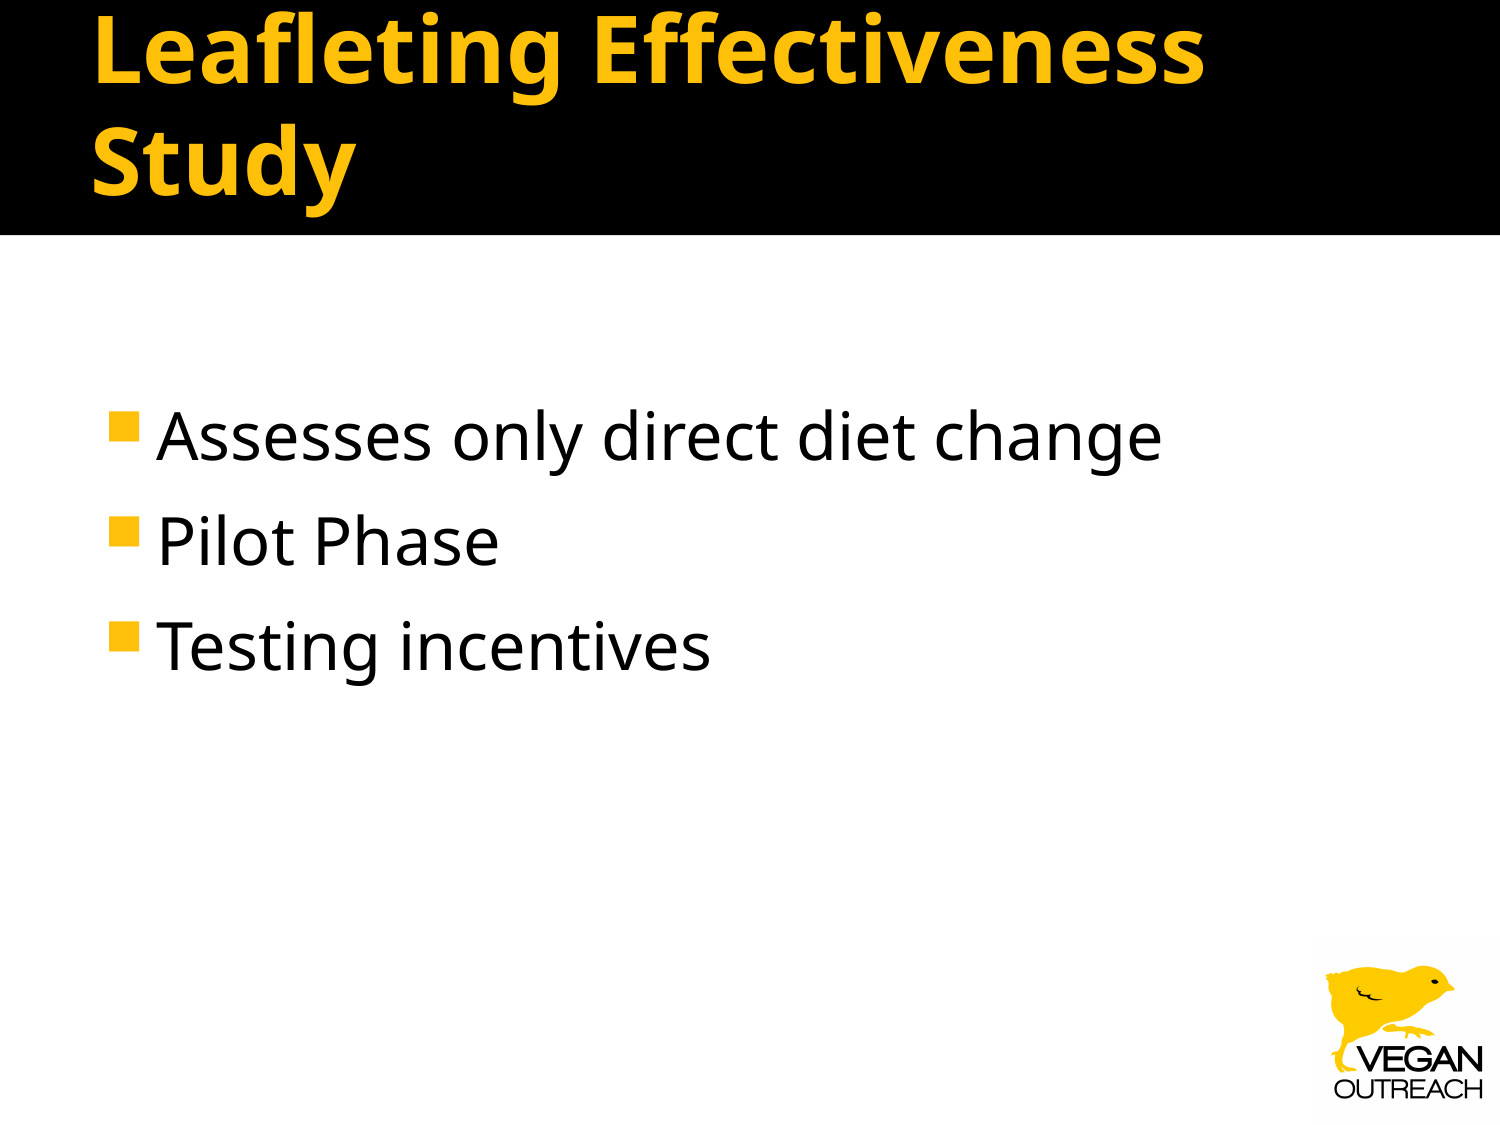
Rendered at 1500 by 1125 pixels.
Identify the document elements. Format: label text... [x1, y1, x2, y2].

list Assesses only direct diet change Pilot Phase Testing incentives [75, 379, 1425, 1050]
title Leafleting Effectiveness Study [75, 0, 1425, 205]
picture [1314, 939, 1500, 1125]
